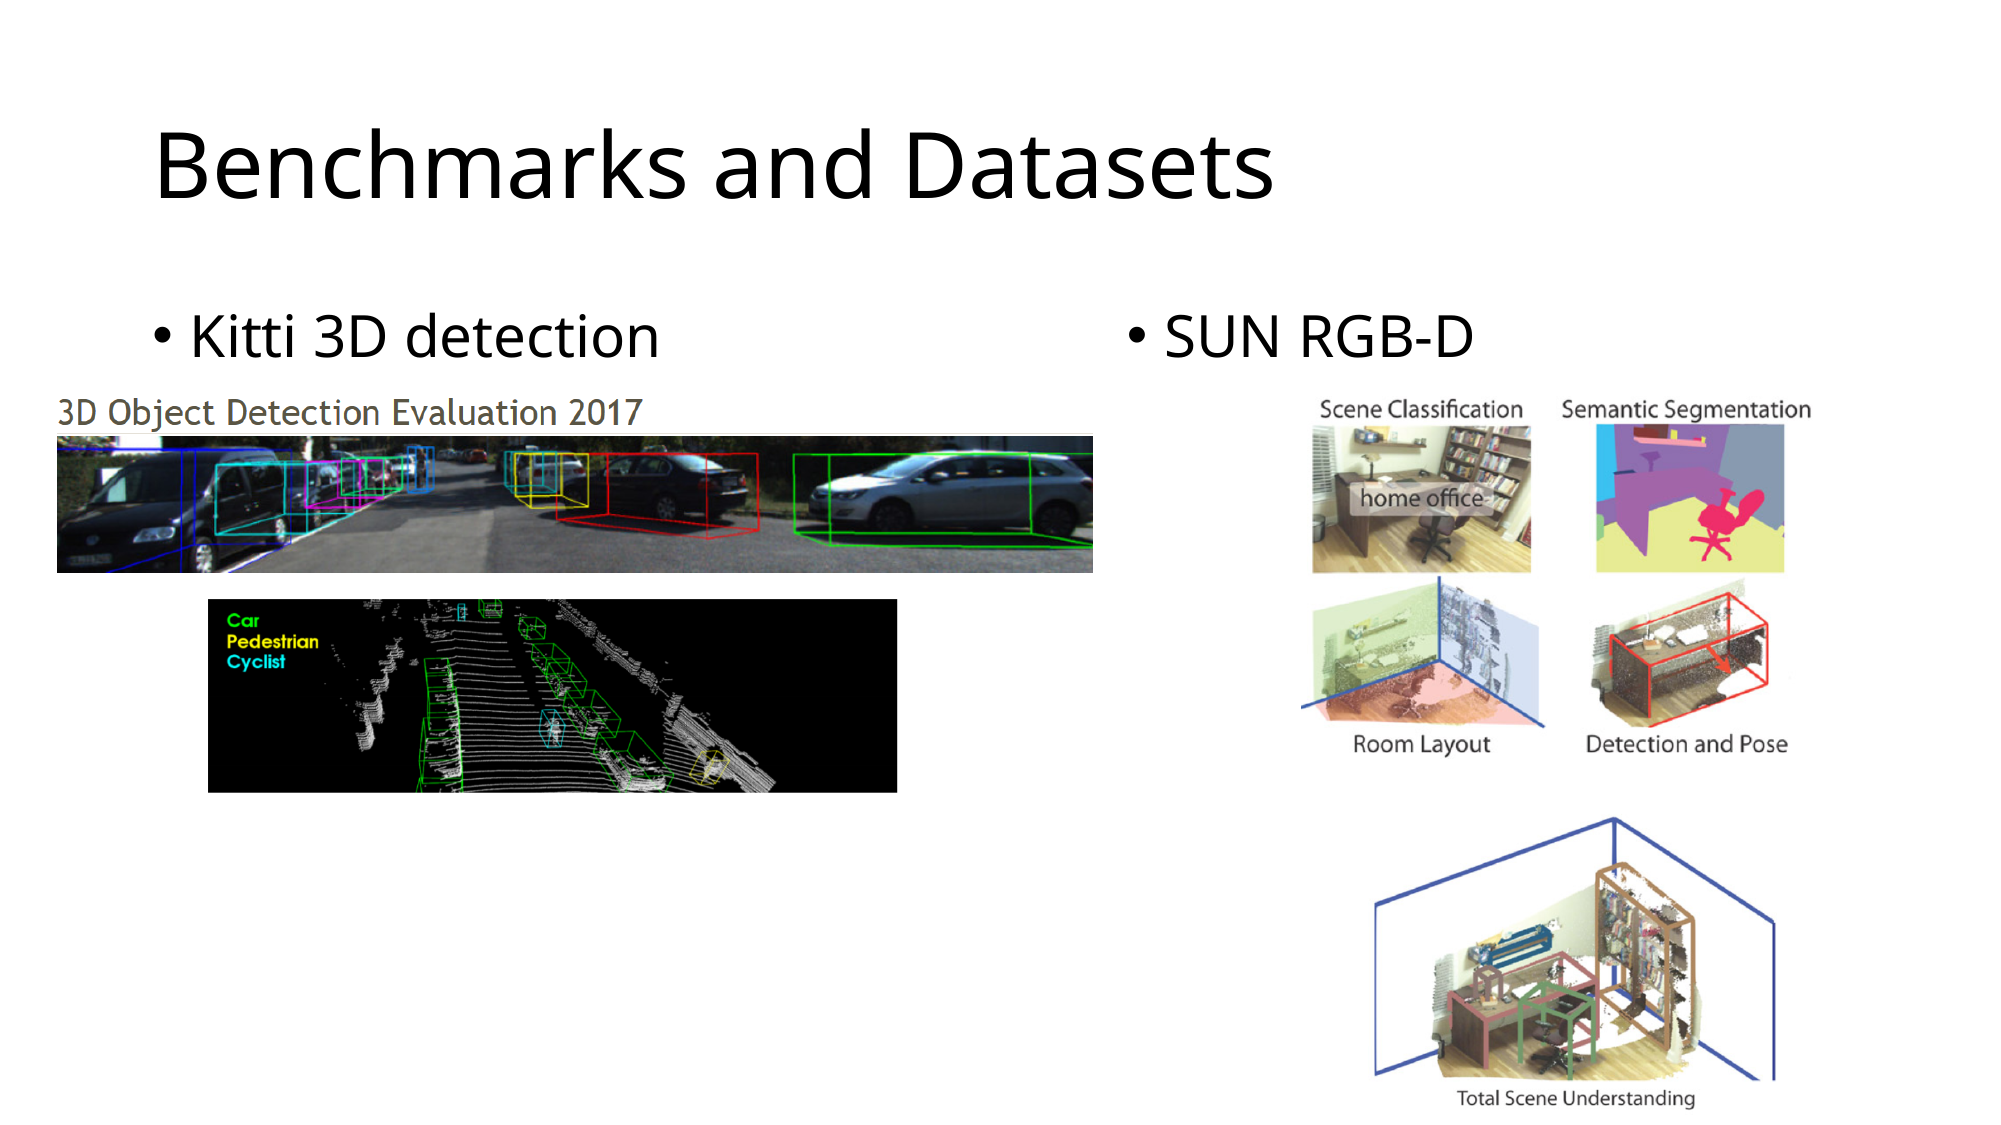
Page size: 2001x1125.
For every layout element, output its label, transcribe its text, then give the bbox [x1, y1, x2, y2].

picture [1301, 394, 1817, 762]
picture [55, 394, 1099, 578]
title Benchmarks and Datasets [137, 59, 1863, 278]
list Kitti 3D detection [137, 578, 909, 1014]
picture [1363, 789, 1784, 1125]
picture [204, 595, 899, 794]
text_box SUN RGB-D [1111, 299, 1884, 1014]
list Kitti 3D detection [137, 299, 909, 394]
